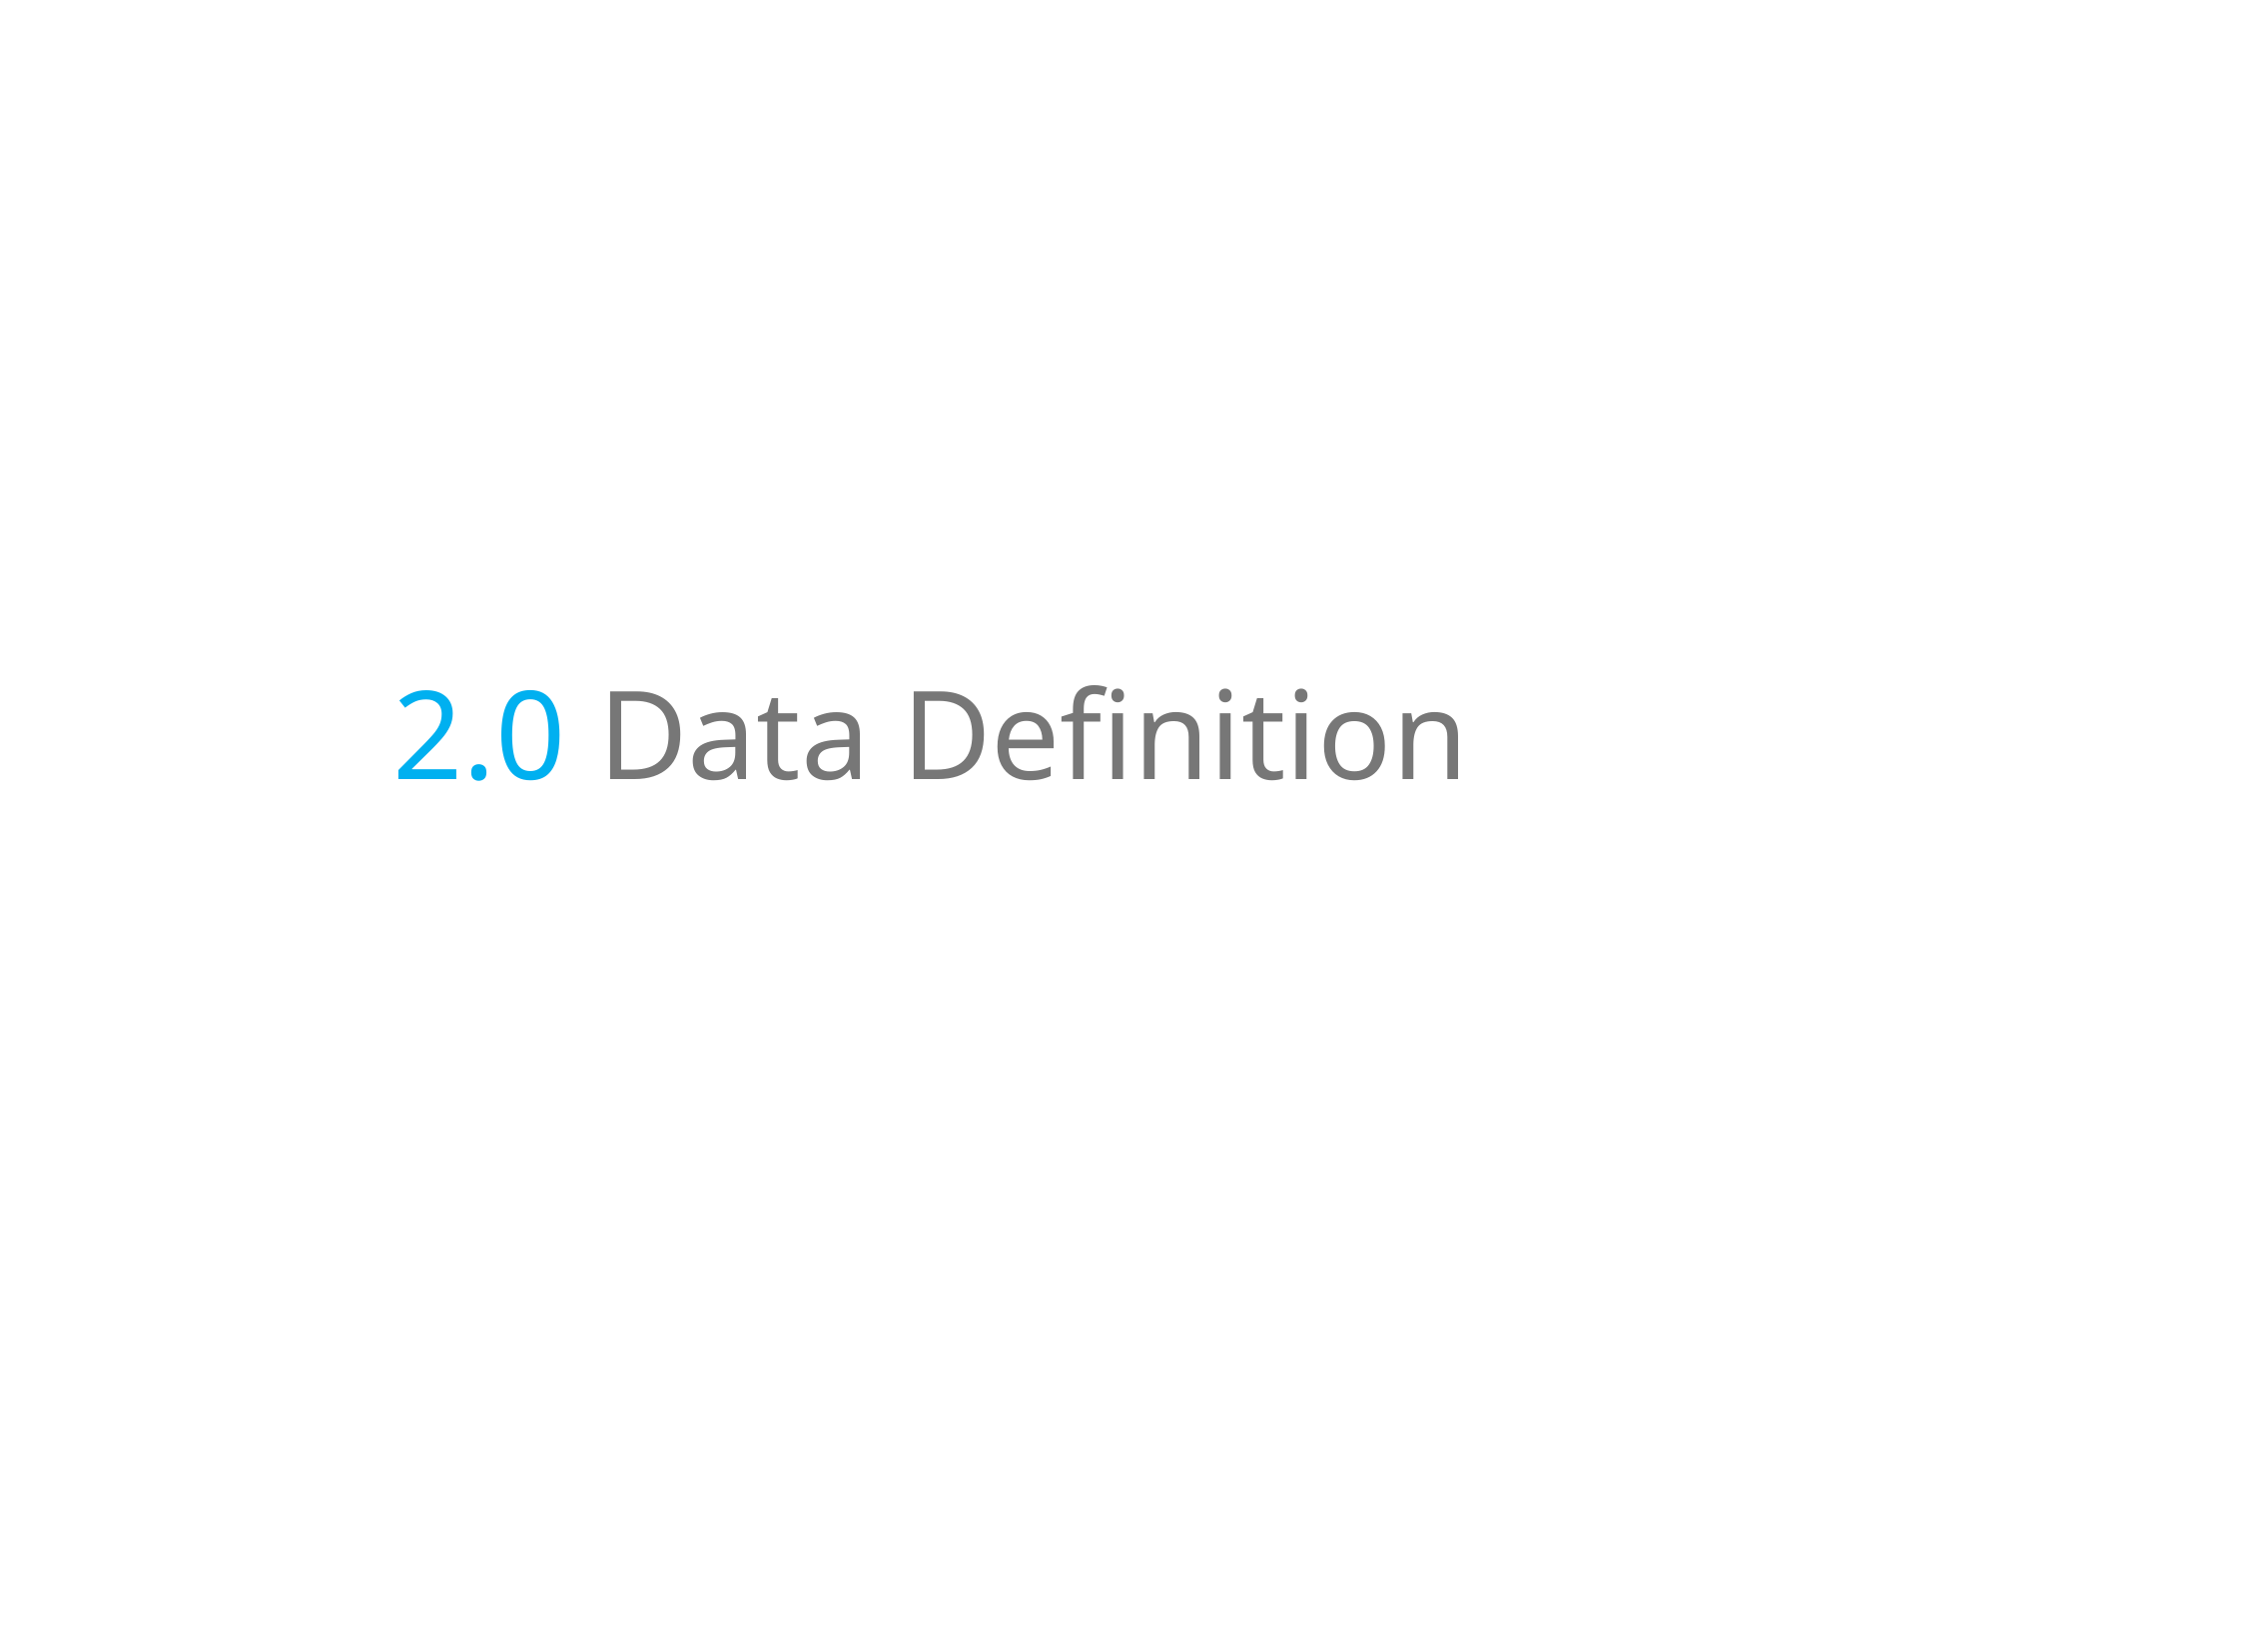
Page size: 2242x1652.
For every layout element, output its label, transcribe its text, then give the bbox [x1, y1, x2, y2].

text_box 2.0 Data Definition [376, 648, 2132, 812]
